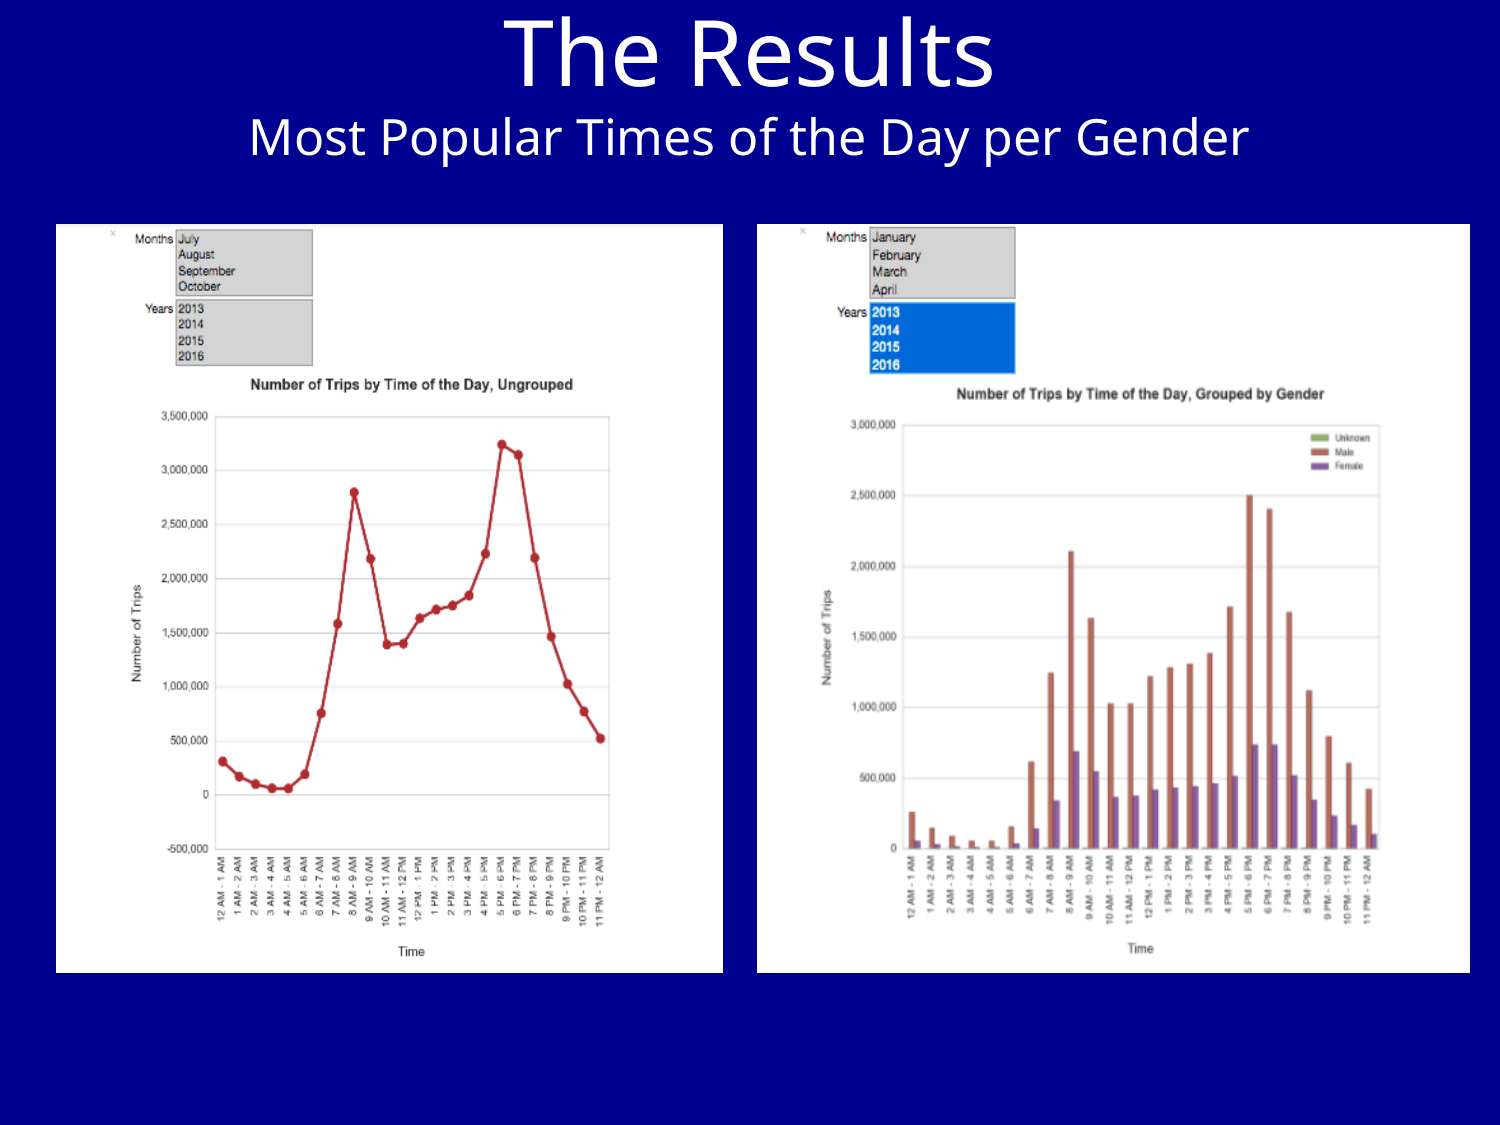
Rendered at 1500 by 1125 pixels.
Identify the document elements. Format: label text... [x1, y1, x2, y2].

picture [56, 224, 723, 973]
picture [757, 224, 1470, 973]
title The Results Most Popular Times of the Day per Gender [112, 0, 1388, 201]
